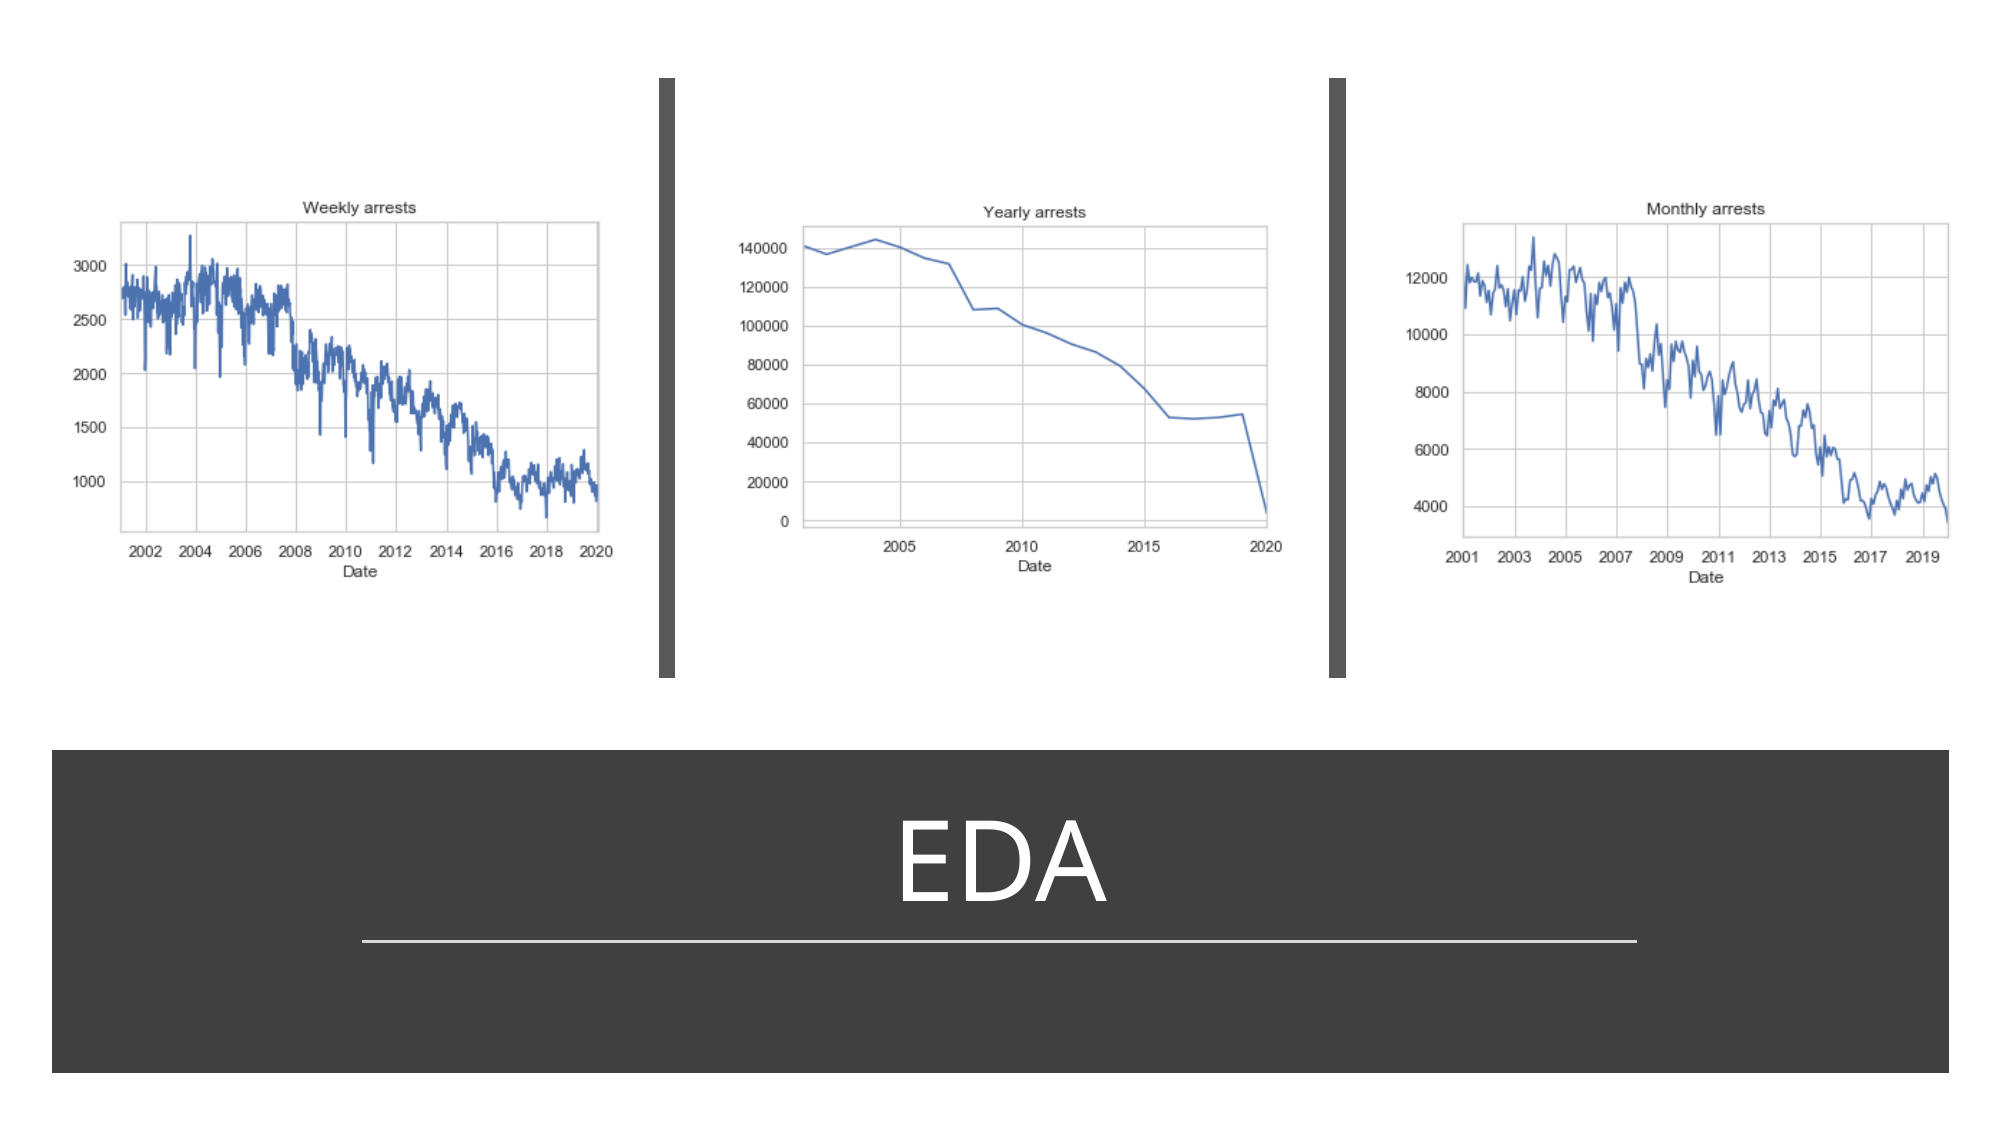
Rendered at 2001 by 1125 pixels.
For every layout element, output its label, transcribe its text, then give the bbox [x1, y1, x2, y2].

text_box [61, 759, 1939, 1064]
picture [1395, 193, 1958, 597]
picture [61, 192, 624, 590]
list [728, 197, 1293, 585]
title EDA [86, 780, 1914, 933]
